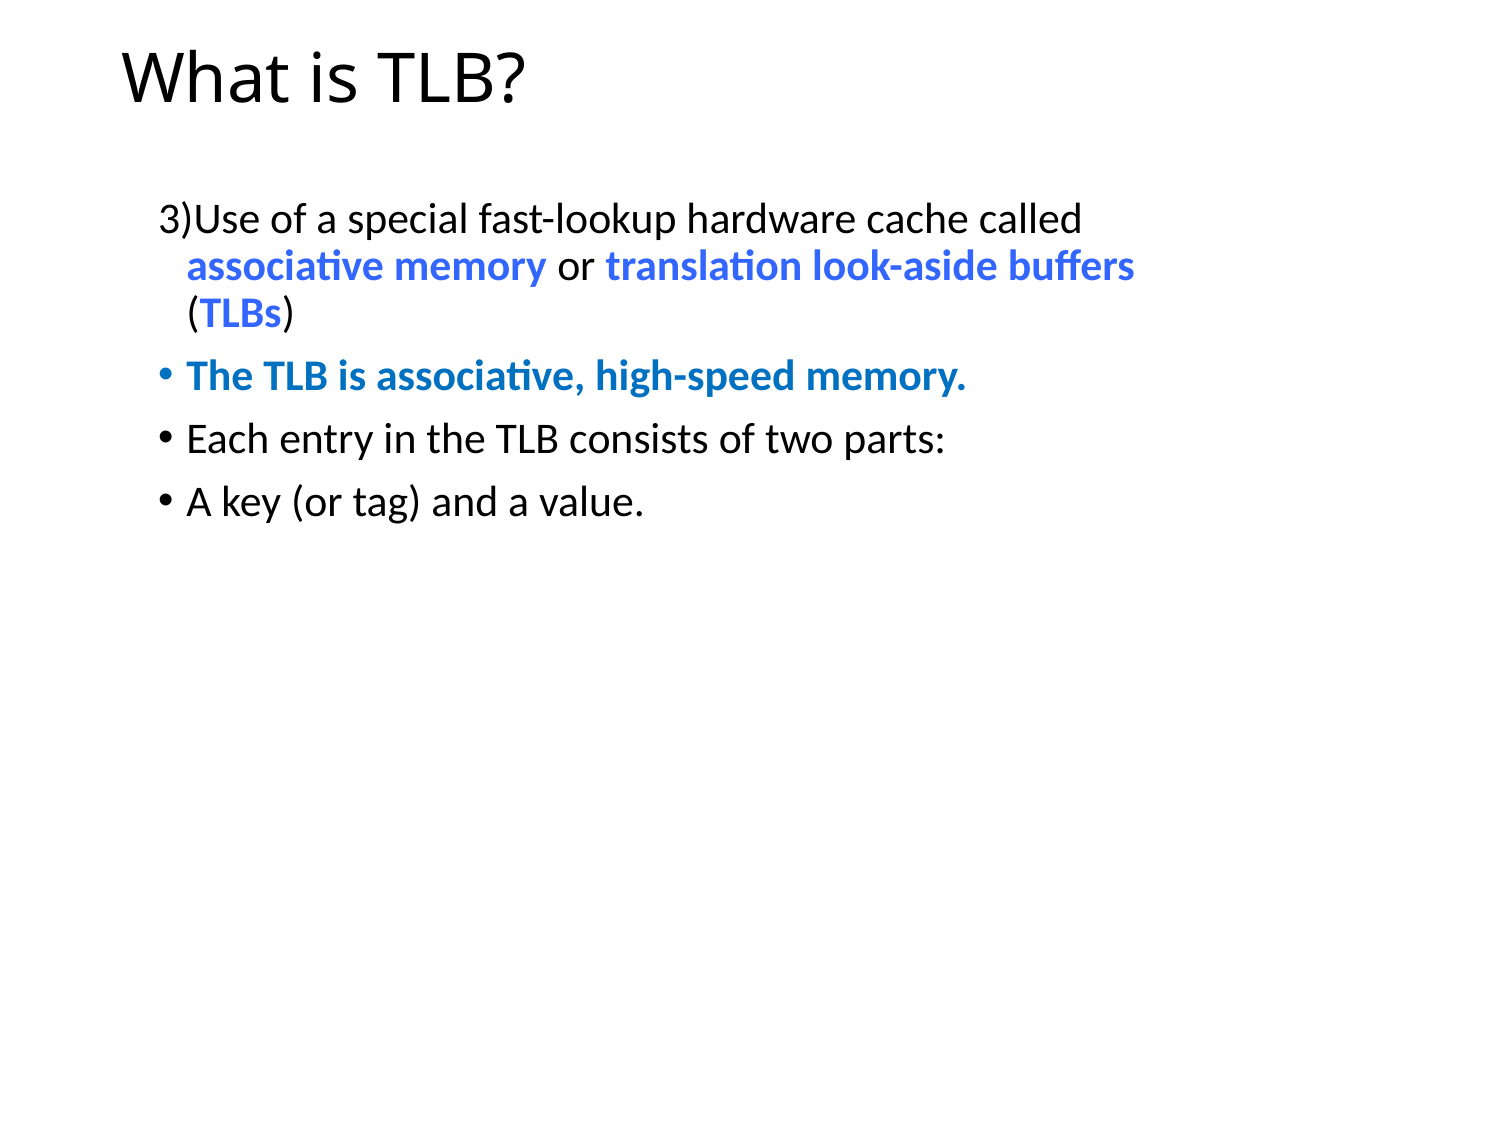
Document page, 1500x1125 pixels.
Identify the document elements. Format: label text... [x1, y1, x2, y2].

list Use of a special fast-lookup hardware cache called associative memory or translation look-aside buffers (TLBs) The TLB is associative, high-speed memory. Each entry in the TLB consists of two parts: A key (or tag) and a value. [143, 188, 1259, 957]
title What is TLB? [106, 32, 1456, 128]
